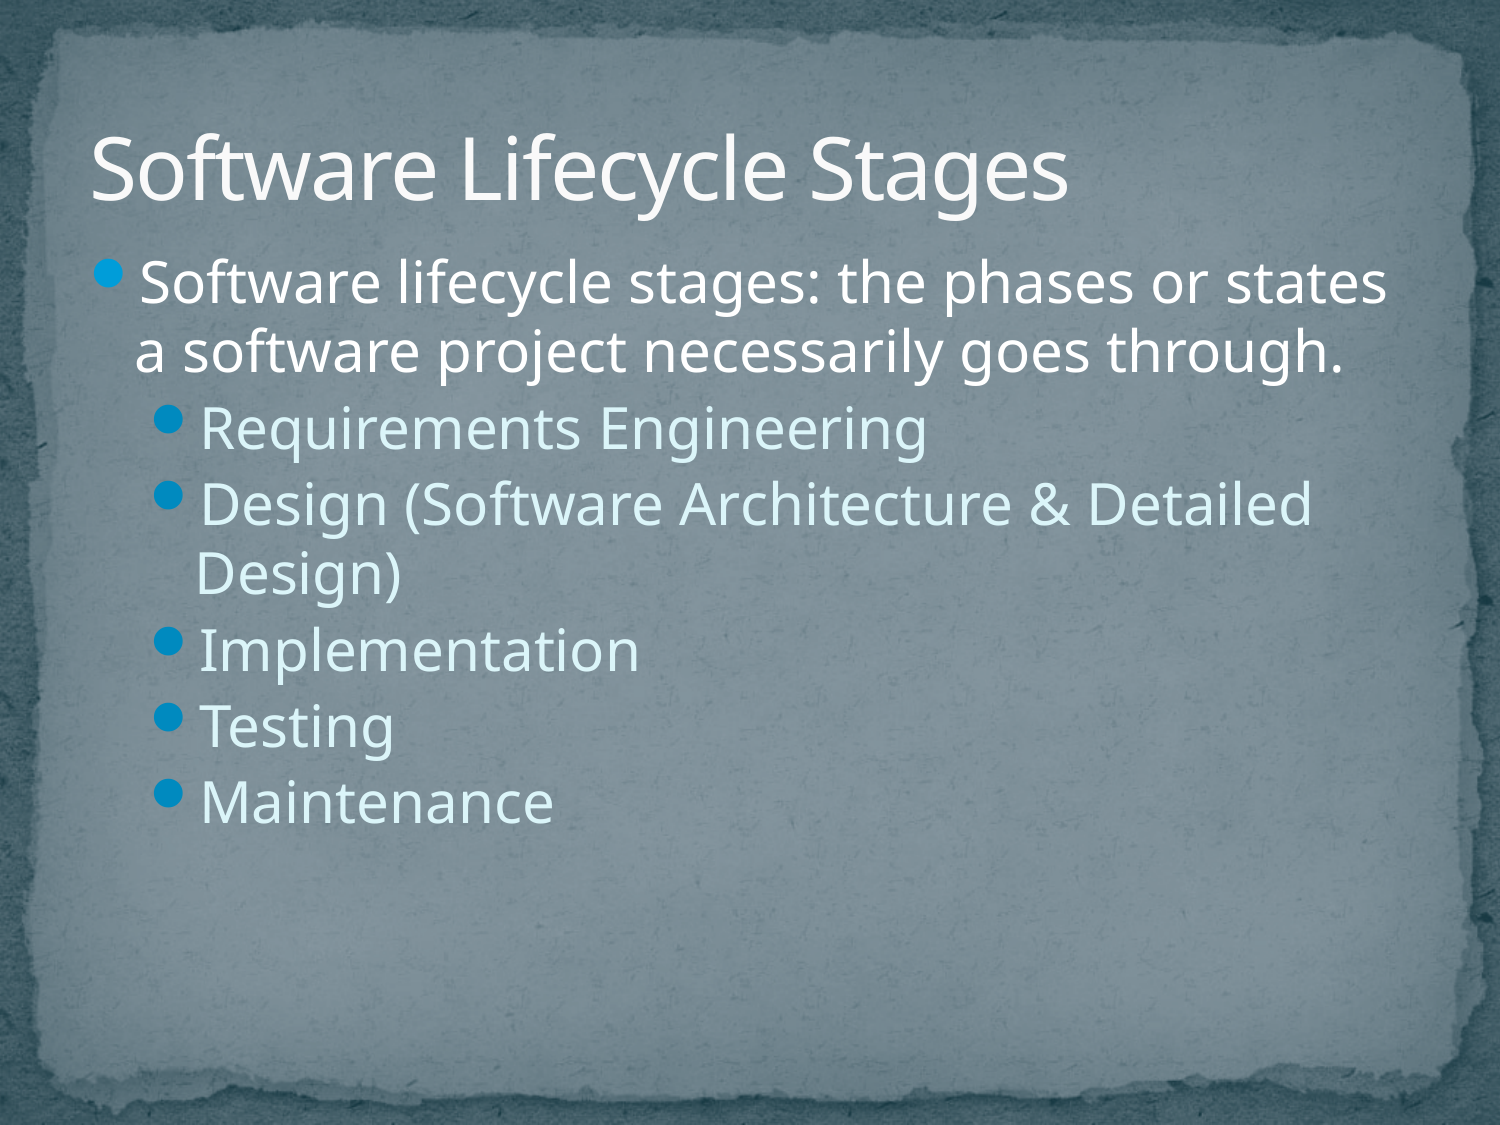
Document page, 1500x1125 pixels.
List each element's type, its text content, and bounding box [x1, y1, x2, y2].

list Software lifecycle stages: the phases or states a software project necessarily goes through. Requirements Engineering Design (Software Architecture & Detailed Design) Implementation Testing Maintenance [75, 237, 1425, 1005]
title Software Lifecycle Stages [74, 24, 1425, 225]
